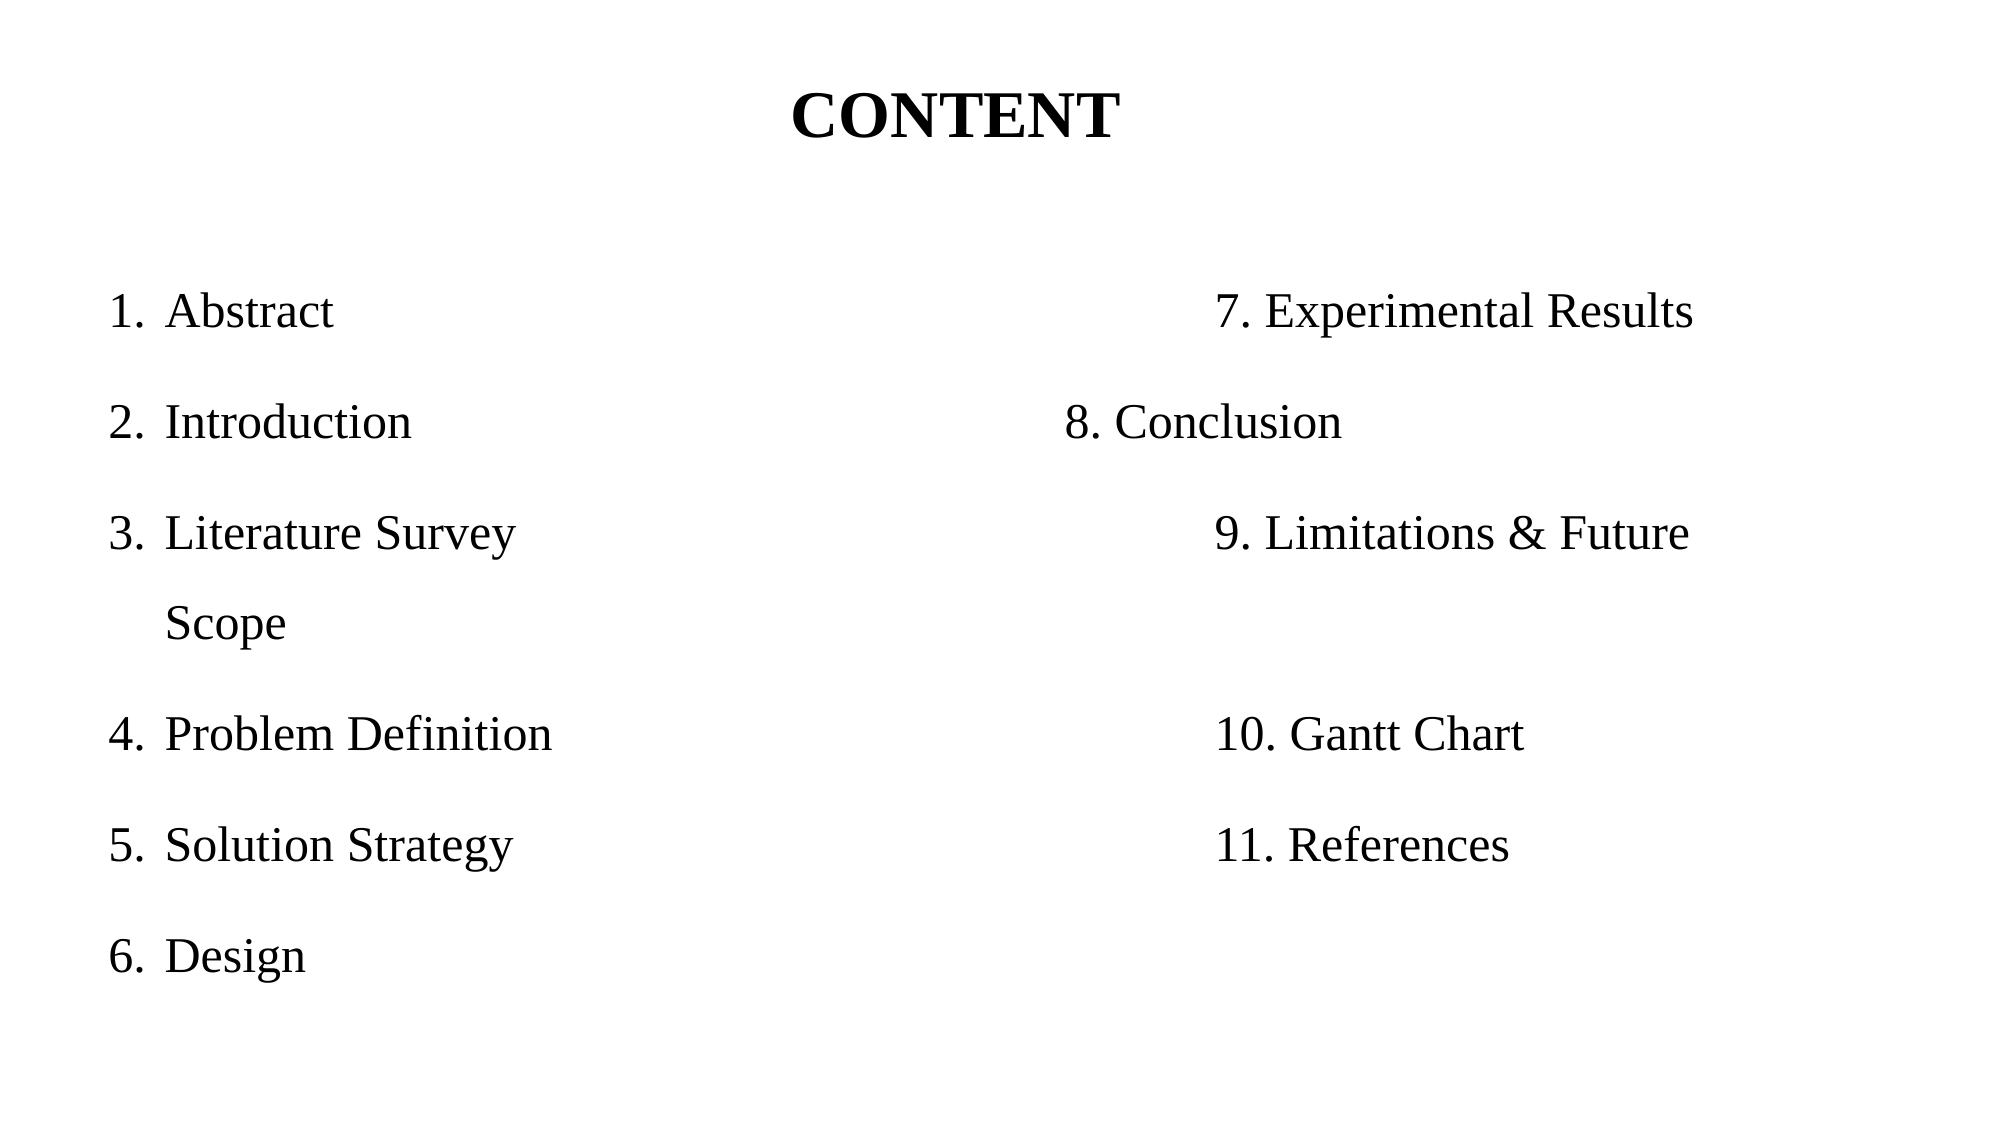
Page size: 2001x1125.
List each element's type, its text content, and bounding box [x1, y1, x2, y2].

list Abstract 7. Experimental Results Introduction 8. Conclusion Literature Survey 9. Limitations & Future Scope Problem Definition 10. Gantt Chart Solution Strategy 11. References Design [93, 240, 1841, 1066]
title CONTENT [93, 14, 1819, 218]
